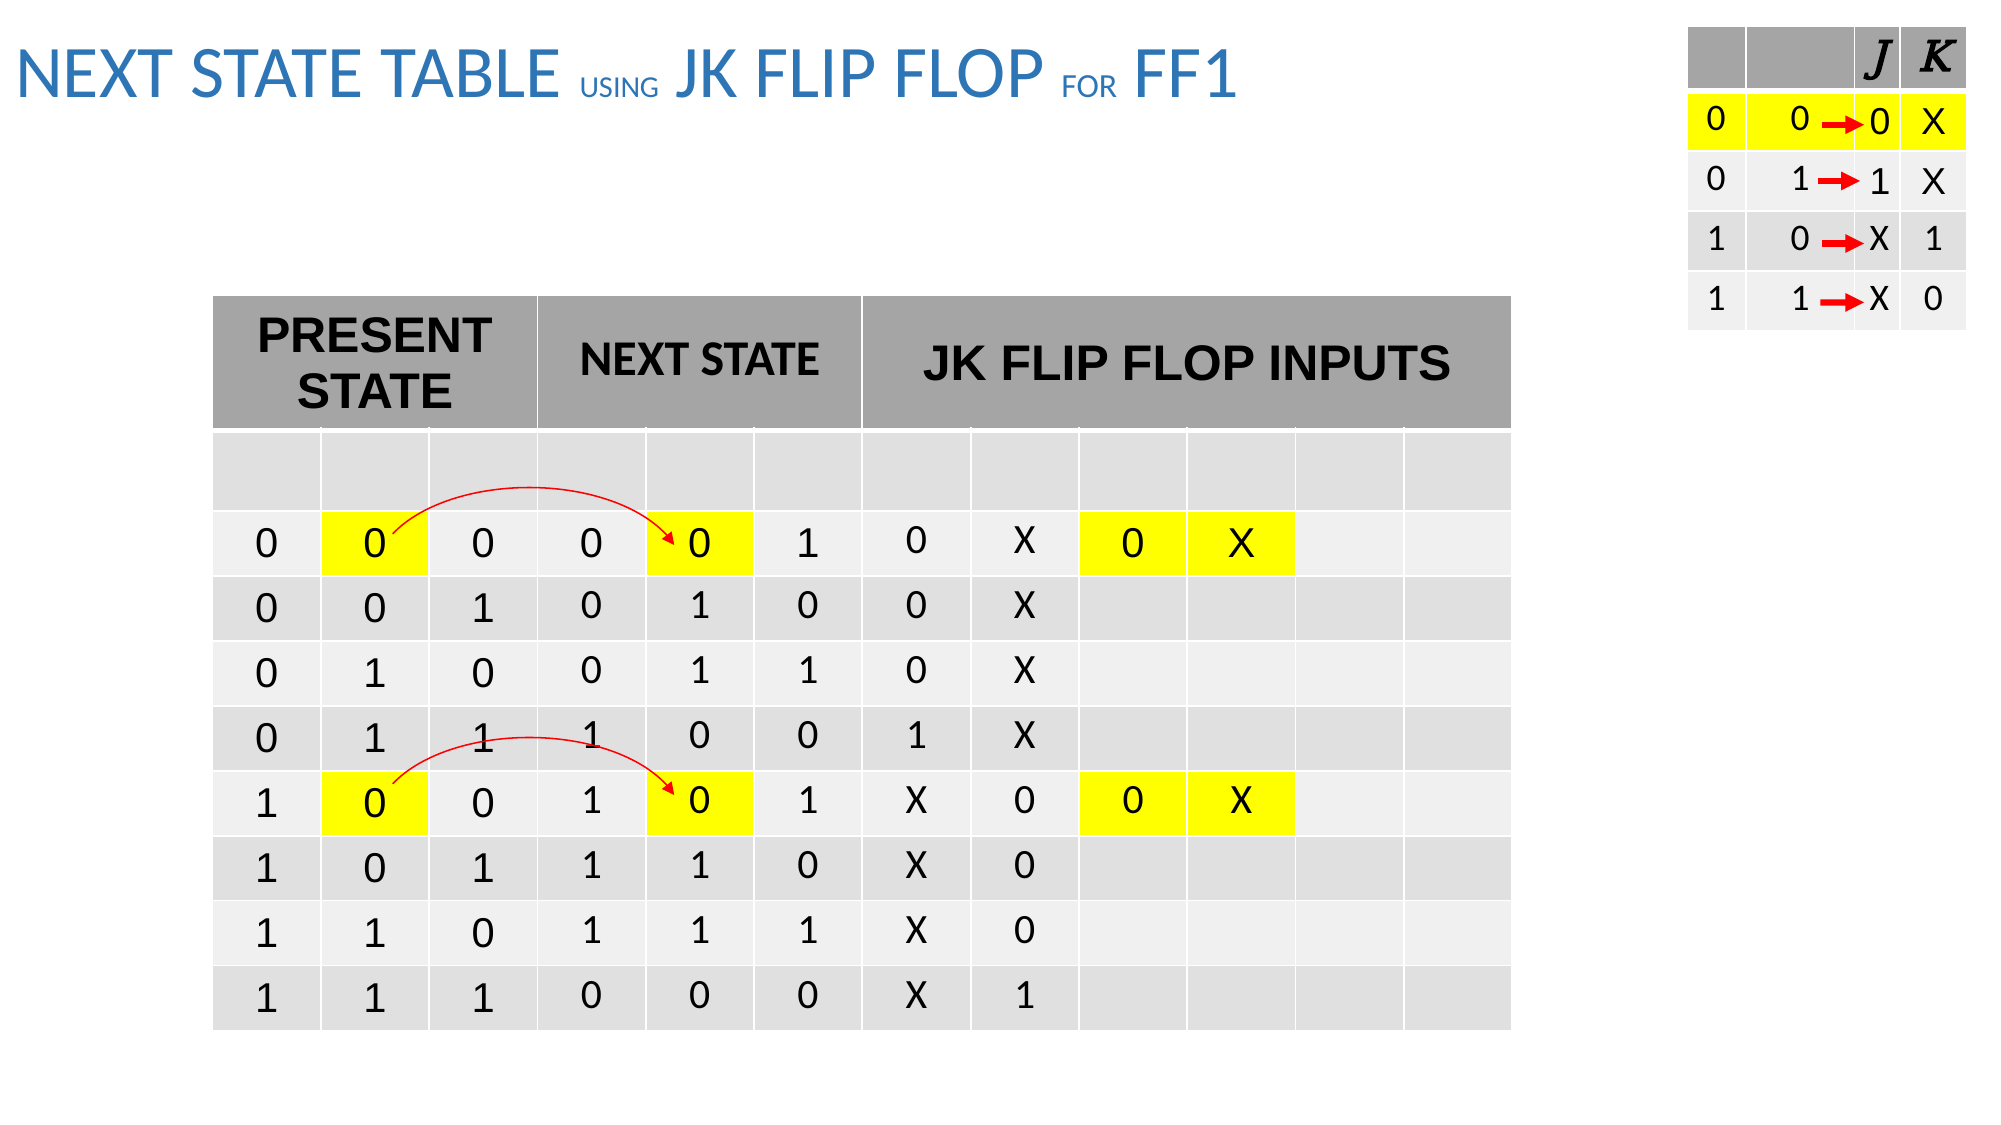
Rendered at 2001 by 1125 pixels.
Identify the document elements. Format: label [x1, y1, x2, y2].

table_cell [1080, 837, 1186, 900]
table_cell [538, 577, 645, 640]
table_cell [430, 577, 537, 640]
table_cell [213, 966, 320, 1030]
table_cell [213, 512, 320, 575]
table_cell [430, 546, 527, 575]
table_cell [863, 512, 970, 575]
table_cell [1901, 212, 1966, 270]
table_cell [1688, 272, 1745, 330]
table_cell [647, 901, 753, 965]
table_cell [863, 901, 970, 965]
table_cell [1080, 577, 1186, 640]
table_cell [1080, 901, 1186, 965]
text_box [392, 487, 675, 575]
table_cell [647, 577, 753, 640]
table_cell [1188, 433, 1295, 510]
table_cell [430, 433, 537, 507]
table_cell [430, 796, 537, 835]
table_cell [322, 707, 428, 770]
table_cell [1405, 901, 1511, 965]
table_cell [863, 837, 970, 900]
table_cell [1405, 966, 1511, 1030]
text_box [392, 737, 675, 825]
table_cell [1747, 272, 1854, 330]
table_cell [1296, 707, 1403, 770]
table_cell [1188, 966, 1295, 1030]
table_cell [1188, 837, 1295, 900]
table_cell [1901, 272, 1966, 330]
table_cell [863, 772, 970, 835]
table_cell [972, 772, 1078, 835]
table_cell [647, 707, 753, 770]
table_cell [1688, 212, 1745, 270]
table_cell [863, 642, 970, 705]
table_cell [755, 577, 861, 640]
table_cell [213, 901, 320, 965]
table_cell [1296, 837, 1403, 900]
table_cell [1188, 772, 1295, 835]
table_cell [755, 707, 861, 770]
table_cell [1901, 94, 1966, 150]
table_cell [1405, 707, 1511, 770]
table_header [1901, 27, 1966, 88]
table_cell [538, 837, 645, 900]
table_cell [1296, 901, 1403, 965]
title [0, 0, 1498, 148]
table_cell [322, 577, 428, 640]
table_cell [430, 642, 537, 705]
table_cell [863, 577, 970, 640]
table_cell [1080, 433, 1186, 510]
table_cell [972, 433, 1078, 510]
table_cell [1688, 152, 1745, 210]
table_cell [322, 772, 428, 835]
table_cell [755, 901, 861, 965]
table_cell [1188, 901, 1295, 965]
table_header [863, 296, 1511, 428]
table_cell [213, 433, 320, 510]
table_cell [647, 642, 753, 705]
table_cell [1188, 642, 1295, 705]
table_header [538, 296, 861, 428]
table_cell [647, 966, 753, 1030]
table_cell [1296, 577, 1403, 640]
table_cell [1405, 577, 1511, 640]
table_cell [322, 642, 428, 705]
table_cell [647, 512, 753, 575]
table_cell [430, 966, 537, 1030]
table_cell [1405, 772, 1511, 835]
table_cell [322, 433, 428, 510]
table_cell [1405, 433, 1511, 510]
table_cell [322, 512, 428, 575]
table_cell [430, 707, 537, 757]
table_cell [1405, 837, 1511, 900]
table_cell [972, 577, 1078, 640]
table_cell [538, 552, 645, 575]
table_cell [863, 433, 970, 510]
table_cell [322, 901, 428, 965]
table_cell [1188, 512, 1295, 575]
table_cell [1405, 512, 1511, 575]
table_cell [1296, 642, 1403, 705]
table_cell [1747, 212, 1854, 270]
table_header [1747, 27, 1854, 88]
table_cell [972, 642, 1078, 705]
table_cell [972, 512, 1078, 575]
table_cell [538, 802, 645, 835]
table_cell [972, 707, 1078, 770]
table_cell [538, 433, 645, 510]
table_cell [213, 837, 320, 900]
table_cell [1080, 512, 1186, 575]
table_cell [1855, 212, 1899, 270]
table_cell [538, 966, 645, 1030]
table_cell [1747, 152, 1854, 210]
table_cell [647, 837, 753, 900]
table_cell [1296, 772, 1403, 835]
table_cell [213, 707, 320, 770]
table_cell [1188, 707, 1295, 770]
table_cell [430, 901, 537, 965]
table_cell [863, 707, 970, 770]
table_cell [1080, 707, 1186, 770]
table_cell [213, 772, 320, 835]
table_cell [755, 433, 861, 510]
table_header [1855, 27, 1899, 88]
table_cell [1855, 272, 1899, 330]
table_cell [972, 901, 1078, 965]
table_cell [1855, 94, 1899, 150]
table_header [1688, 27, 1745, 88]
table_cell [1688, 94, 1745, 150]
table_cell [1855, 152, 1899, 210]
table_cell [1080, 966, 1186, 1030]
table_cell [1747, 94, 1854, 150]
table_cell [647, 772, 753, 835]
table_cell [322, 837, 428, 900]
table_cell [1296, 966, 1403, 1030]
table_cell [430, 837, 537, 900]
table_cell [1405, 642, 1511, 705]
table_cell [972, 837, 1078, 900]
table_cell [755, 642, 861, 705]
table_cell [322, 966, 428, 1030]
table_cell [972, 966, 1078, 1030]
table_cell [1080, 772, 1186, 835]
table_cell [213, 577, 320, 640]
table_cell [1188, 577, 1295, 640]
table_cell [213, 642, 320, 705]
table_cell [538, 642, 645, 705]
table_cell [1080, 642, 1186, 705]
table_header [213, 296, 537, 428]
table_cell [1296, 433, 1403, 510]
table_cell [538, 901, 645, 965]
table_cell [1901, 152, 1966, 210]
table_cell [755, 837, 861, 900]
table_cell [1296, 512, 1403, 575]
table_cell [863, 966, 970, 1030]
table_cell [755, 512, 861, 575]
table_cell [755, 772, 861, 835]
table_cell [755, 966, 861, 1030]
table_cell [538, 707, 645, 766]
table_cell [647, 433, 753, 510]
